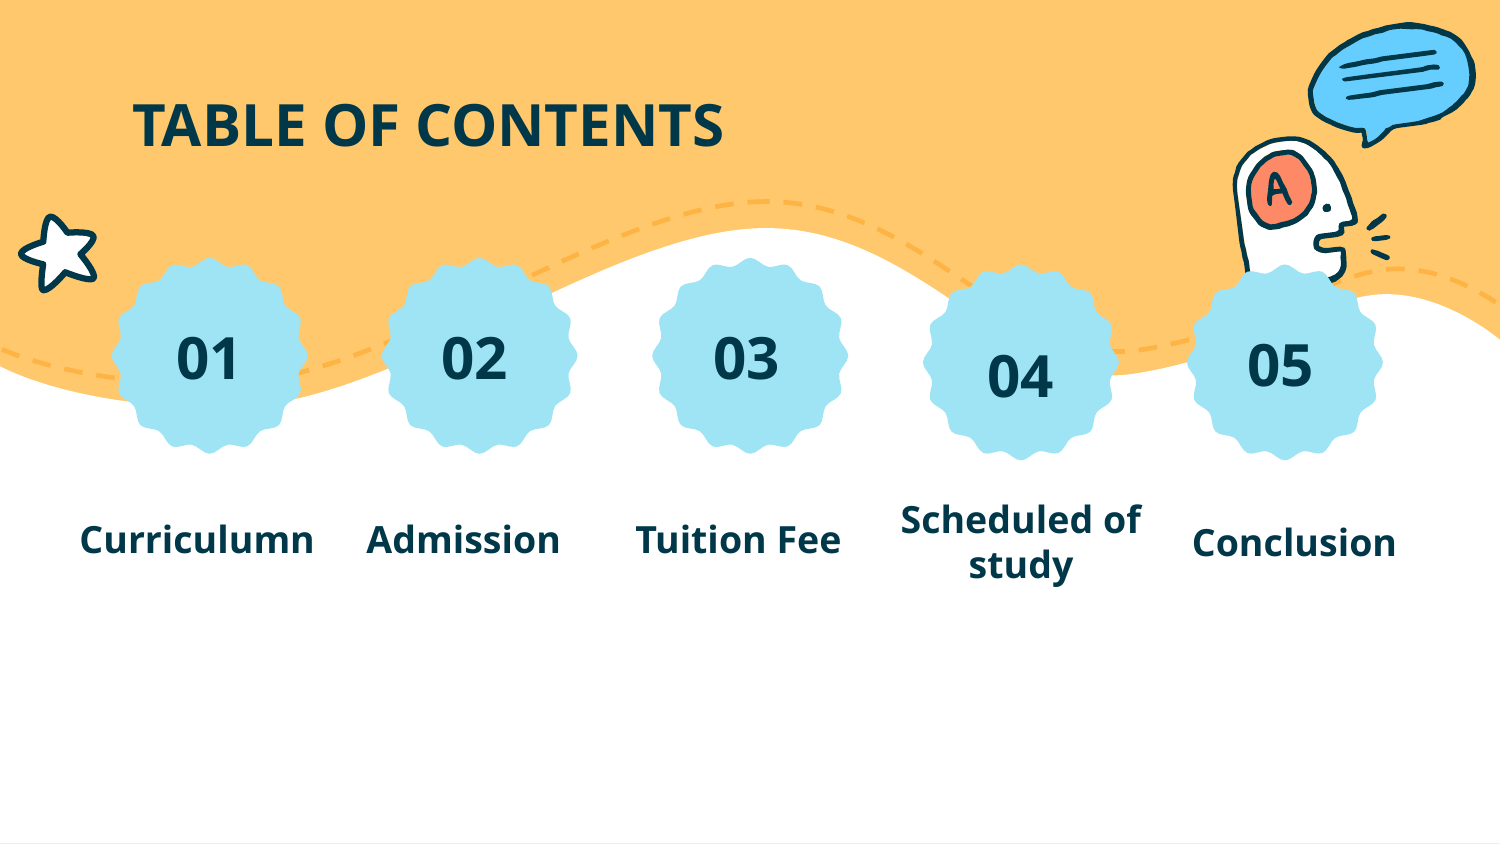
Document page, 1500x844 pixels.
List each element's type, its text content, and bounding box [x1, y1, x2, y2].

title 02 [413, 309, 537, 404]
subtitle Conclusion [1137, 502, 1453, 579]
text_box [652, 257, 849, 454]
title 03 [685, 309, 809, 404]
text_box 05 [1218, 315, 1342, 411]
subtitle Tuition Fee [589, 502, 871, 576]
text_box [1186, 289, 1383, 461]
title TABLE OF CONTENTS [116, 72, 1227, 167]
subtitle Curriculumn [48, 502, 314, 576]
text_box [111, 257, 308, 454]
subtitle Admission [314, 502, 589, 576]
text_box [1232, 21, 1477, 313]
text_box [20, 216, 95, 291]
title 01 [148, 309, 272, 404]
text_box [381, 257, 578, 454]
subtitle Scheduled of study [871, 502, 1171, 602]
text_box [922, 264, 1119, 461]
title 04 [959, 326, 1083, 422]
